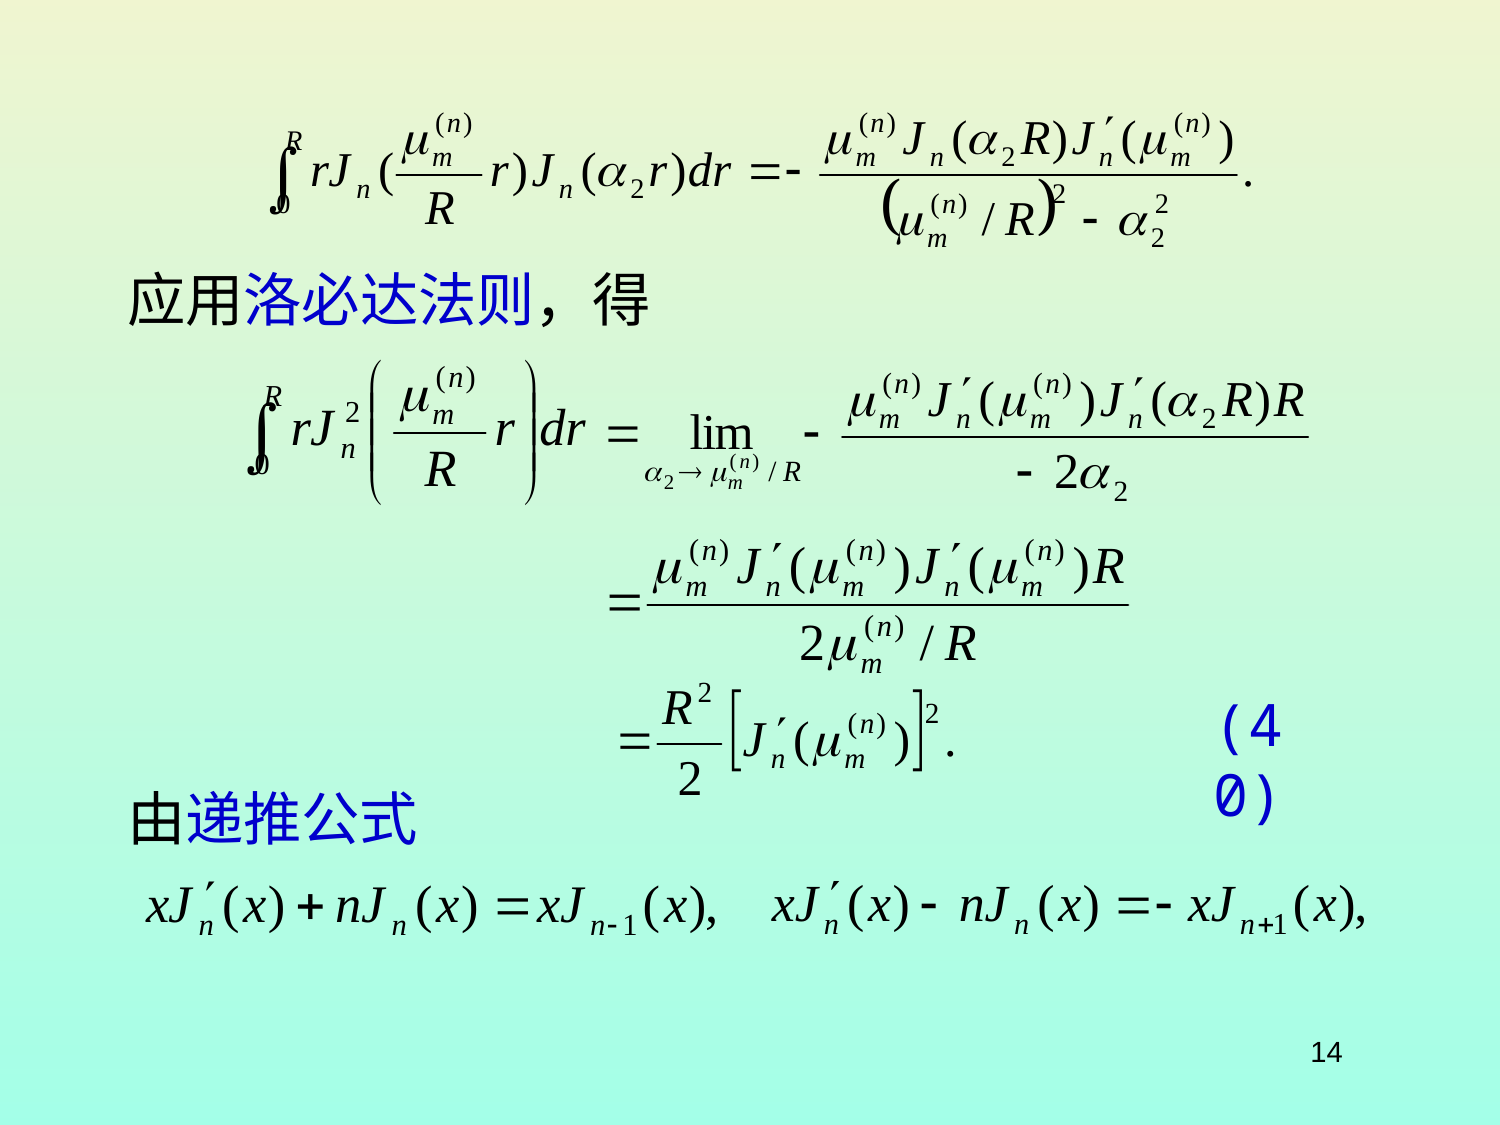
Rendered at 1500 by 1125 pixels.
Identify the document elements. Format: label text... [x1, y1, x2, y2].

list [608, 692, 963, 807]
slide_number 14 [1147, 1021, 1358, 1081]
text_box 应用洛必达法则，得 [112, 255, 739, 341]
text_box 由递推公式 [112, 774, 455, 860]
text_box (40) [1198, 680, 1329, 836]
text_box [761, 869, 1377, 948]
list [596, 361, 1317, 513]
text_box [596, 526, 1141, 684]
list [253, 101, 1259, 260]
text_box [135, 869, 727, 949]
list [230, 349, 597, 516]
